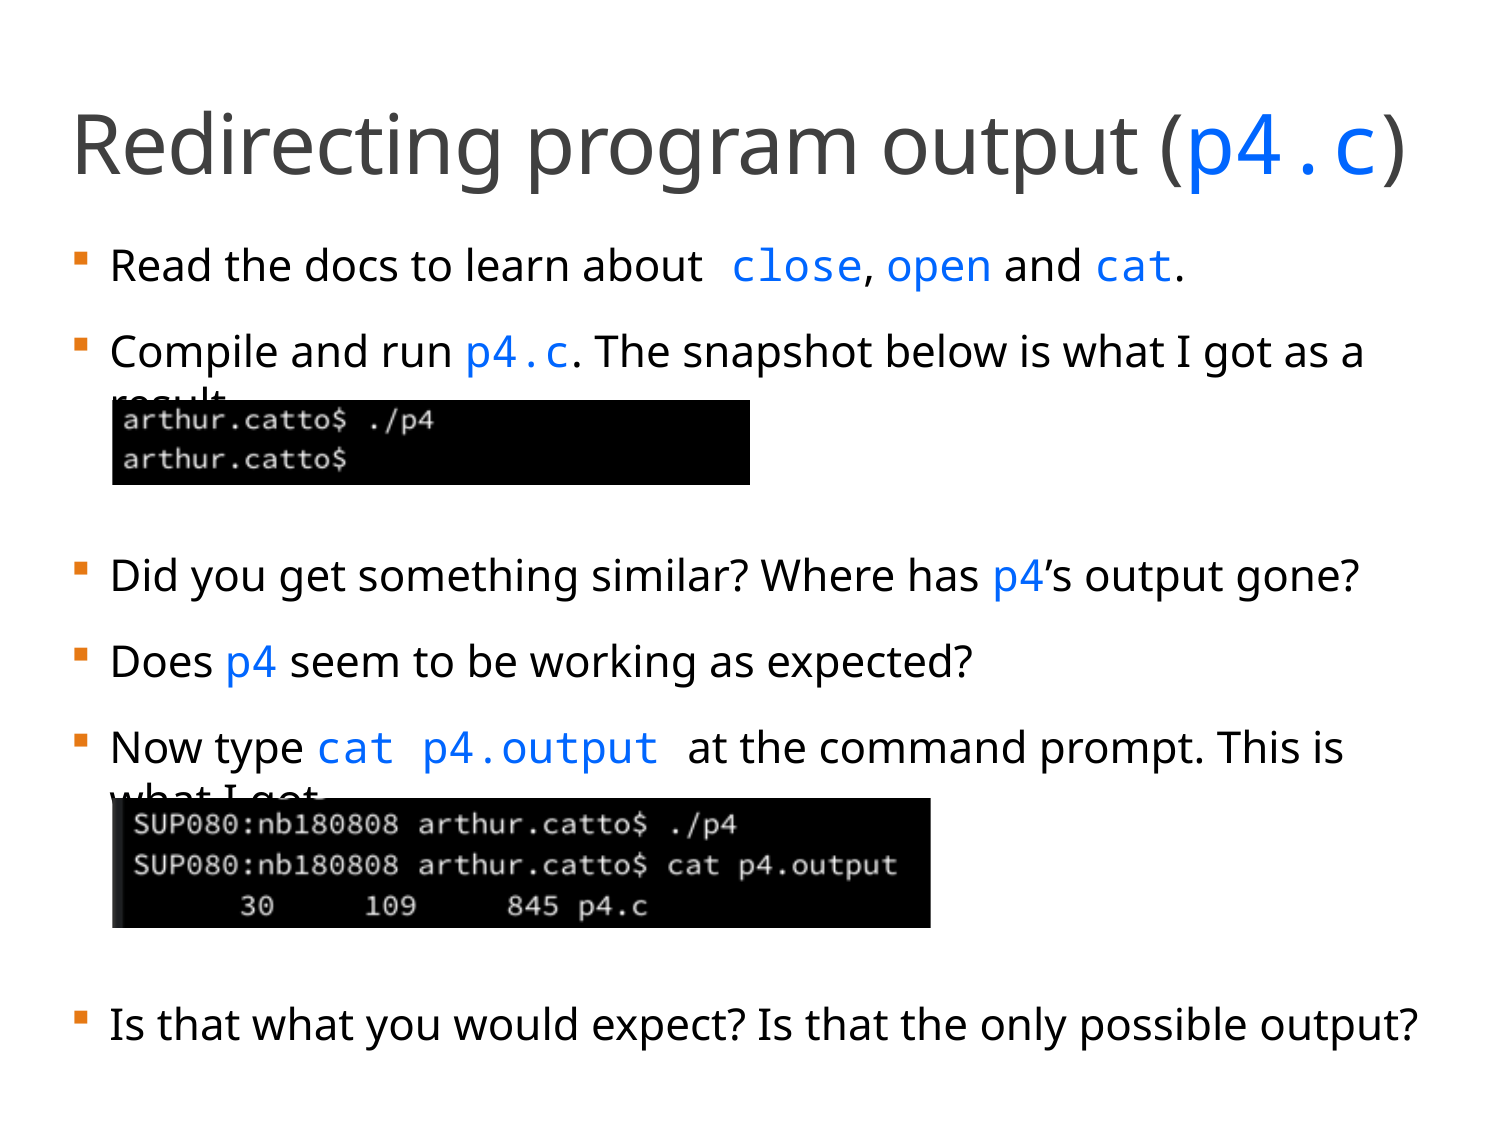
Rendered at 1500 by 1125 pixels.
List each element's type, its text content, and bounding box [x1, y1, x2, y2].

list Read the docs to learn about close, open and cat. Compile and run p4.c. The snapshot below is what I got as a result. Did you get something similar? Where has p4’s output gone? Does p4 seem to be working as expected? Now type cat p4.output at the command prompt. This is what I got... Is that what you would expect? Is that the only possible output? [70, 237, 1430, 1065]
picture [111, 797, 931, 928]
title Redirecting program output (p4.c) [70, 104, 1430, 237]
picture [111, 400, 751, 485]
